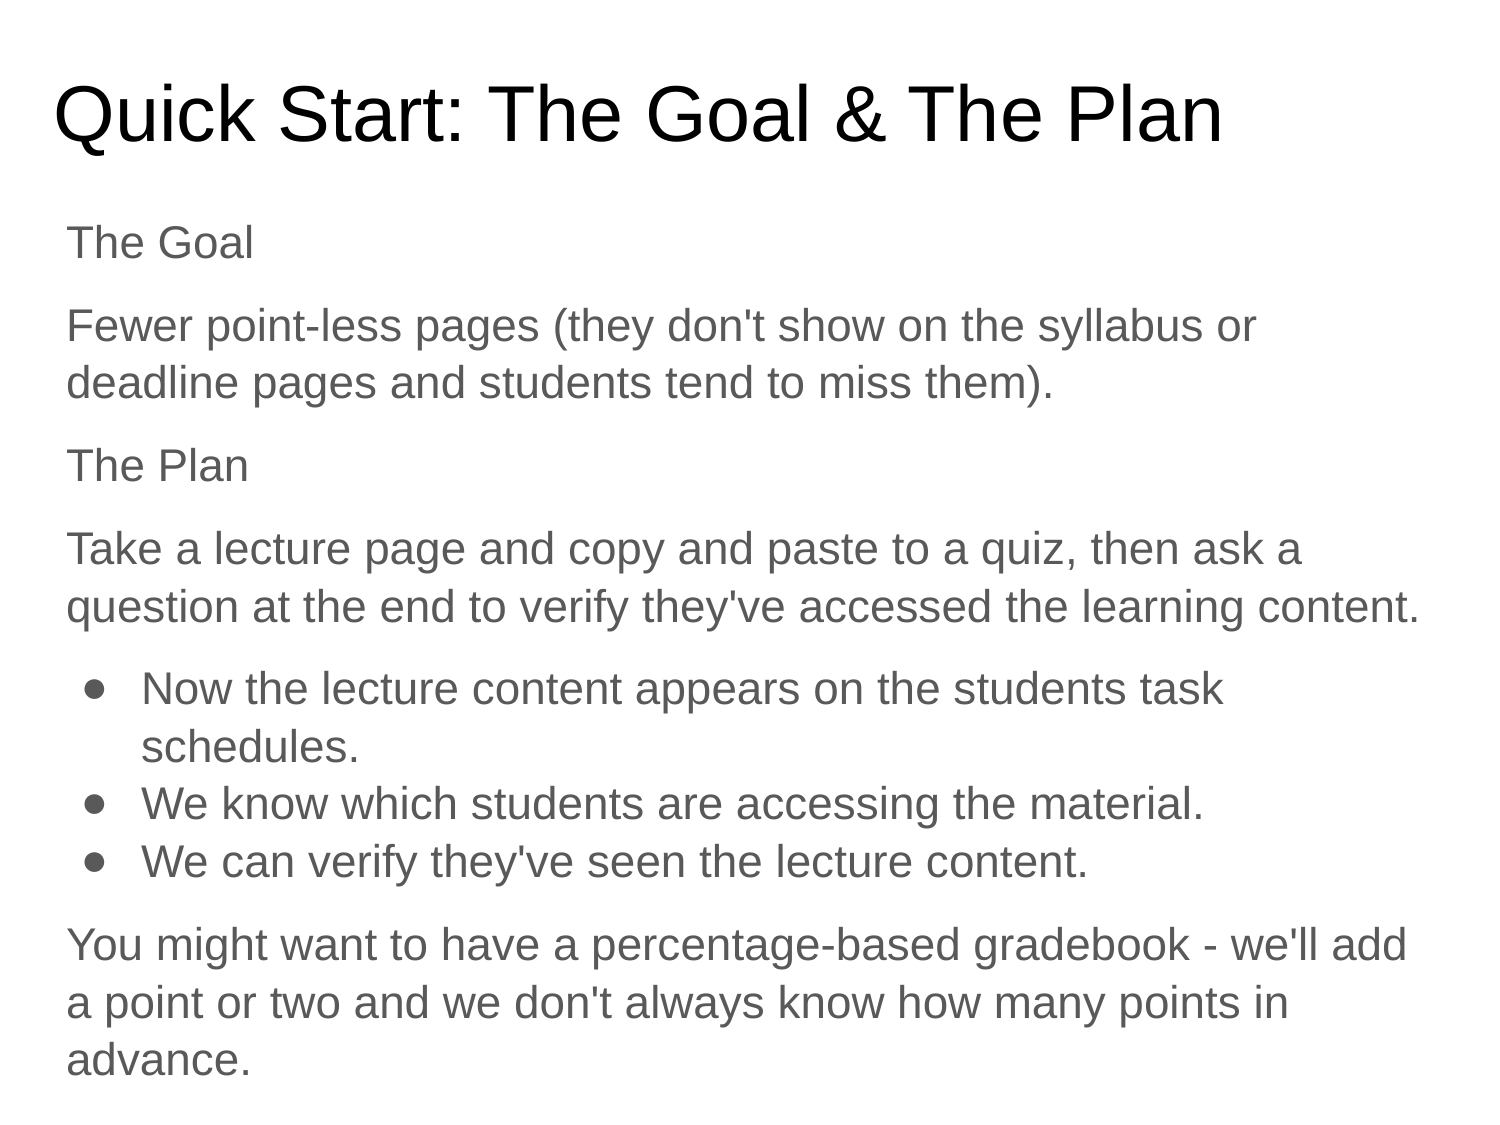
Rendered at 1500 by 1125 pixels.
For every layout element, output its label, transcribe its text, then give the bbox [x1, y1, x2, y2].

title Quick Start: The Goal & The Plan [39, 47, 1437, 173]
list The Goal Fewer point-less pages (they don't show on the syllabus or deadline pages and students tend to miss them). The Plan Take a lecture page and copy and paste to a quiz, then ask a question at the end to verify they've accessed the learning content. Now the lecture content appears on the students task schedules. We know which students are accessing the material. We can verify they've seen the lecture content. You might want to have a percentage-based gradebook - we'll add a point or two and we don't always know how many points in advance. [51, 195, 1449, 1000]
